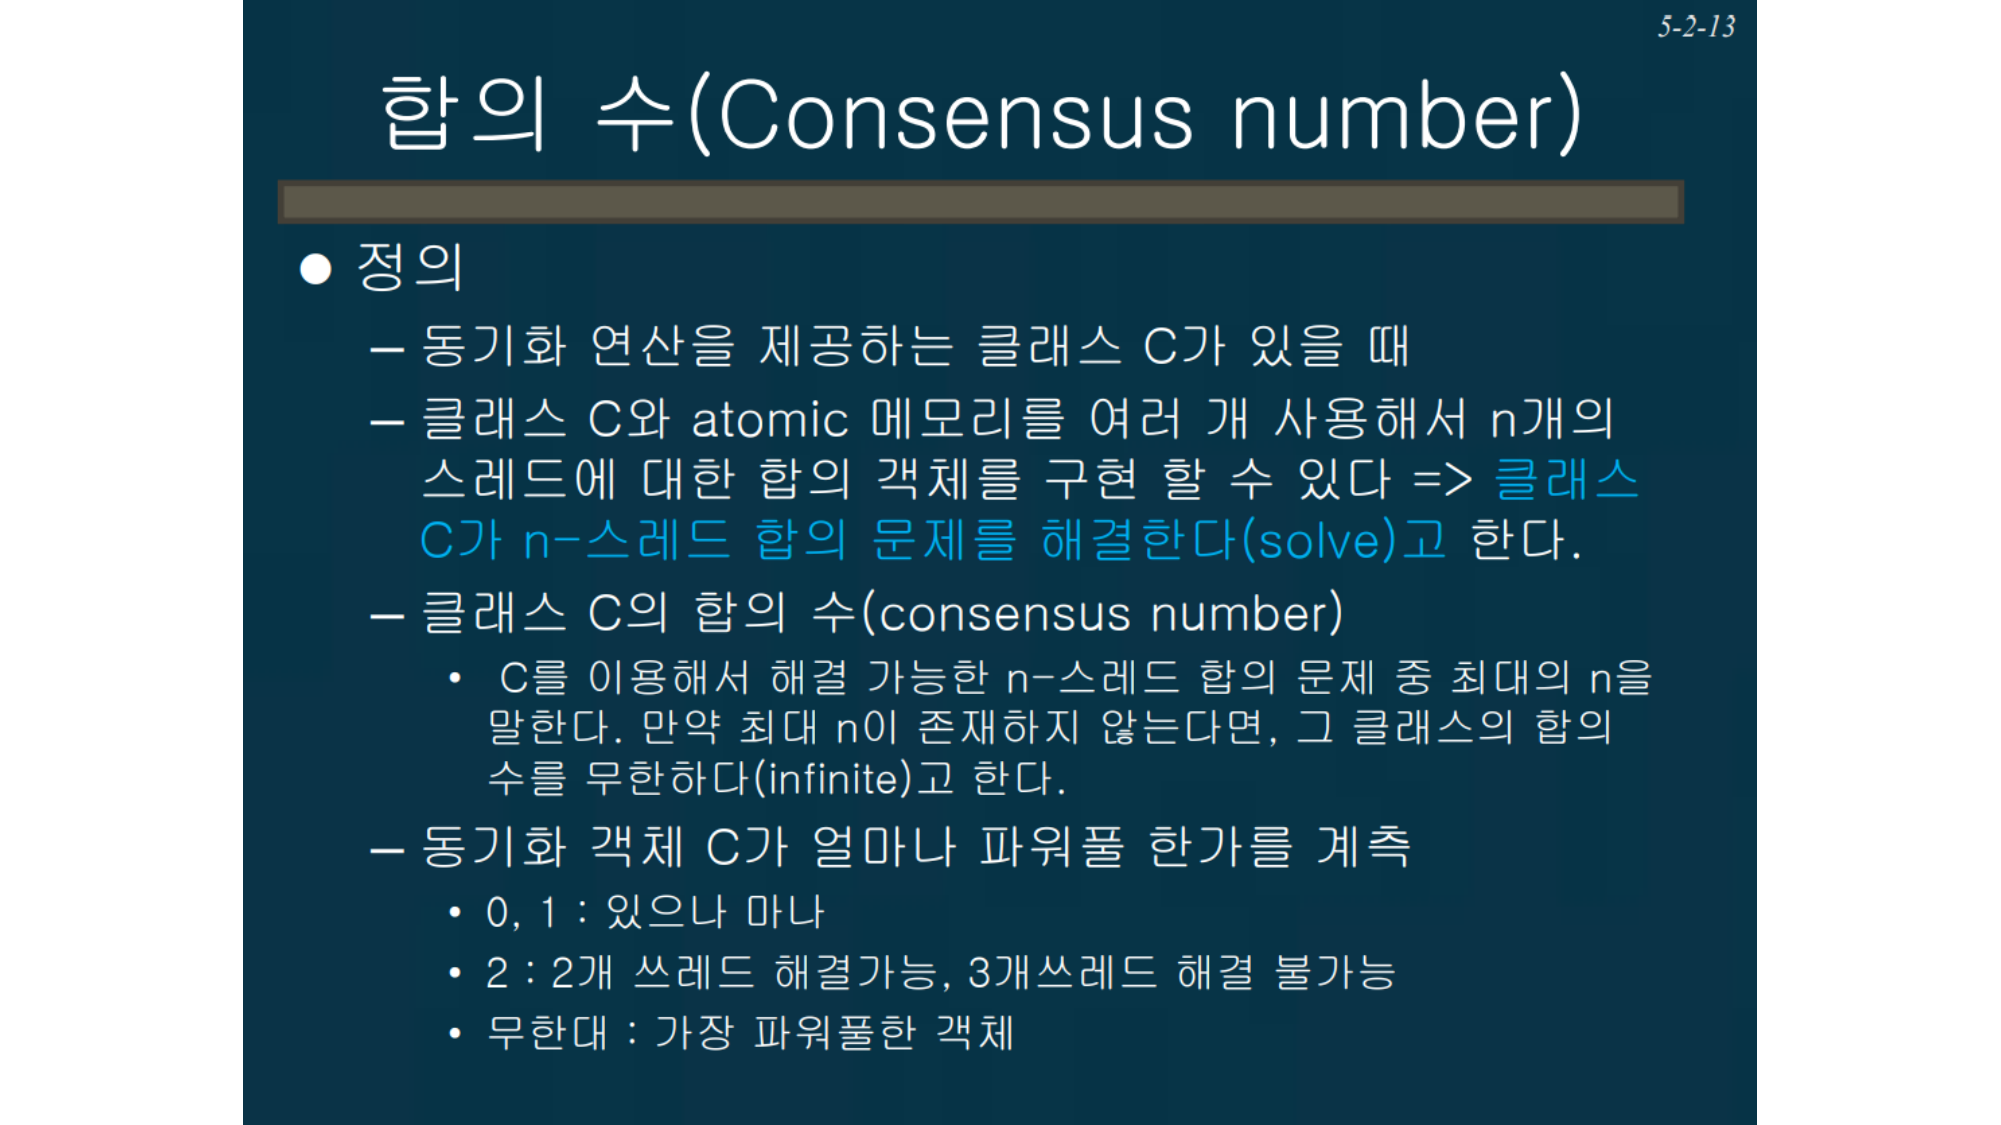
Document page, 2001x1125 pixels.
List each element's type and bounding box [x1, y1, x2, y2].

picture [243, 0, 1757, 1125]
